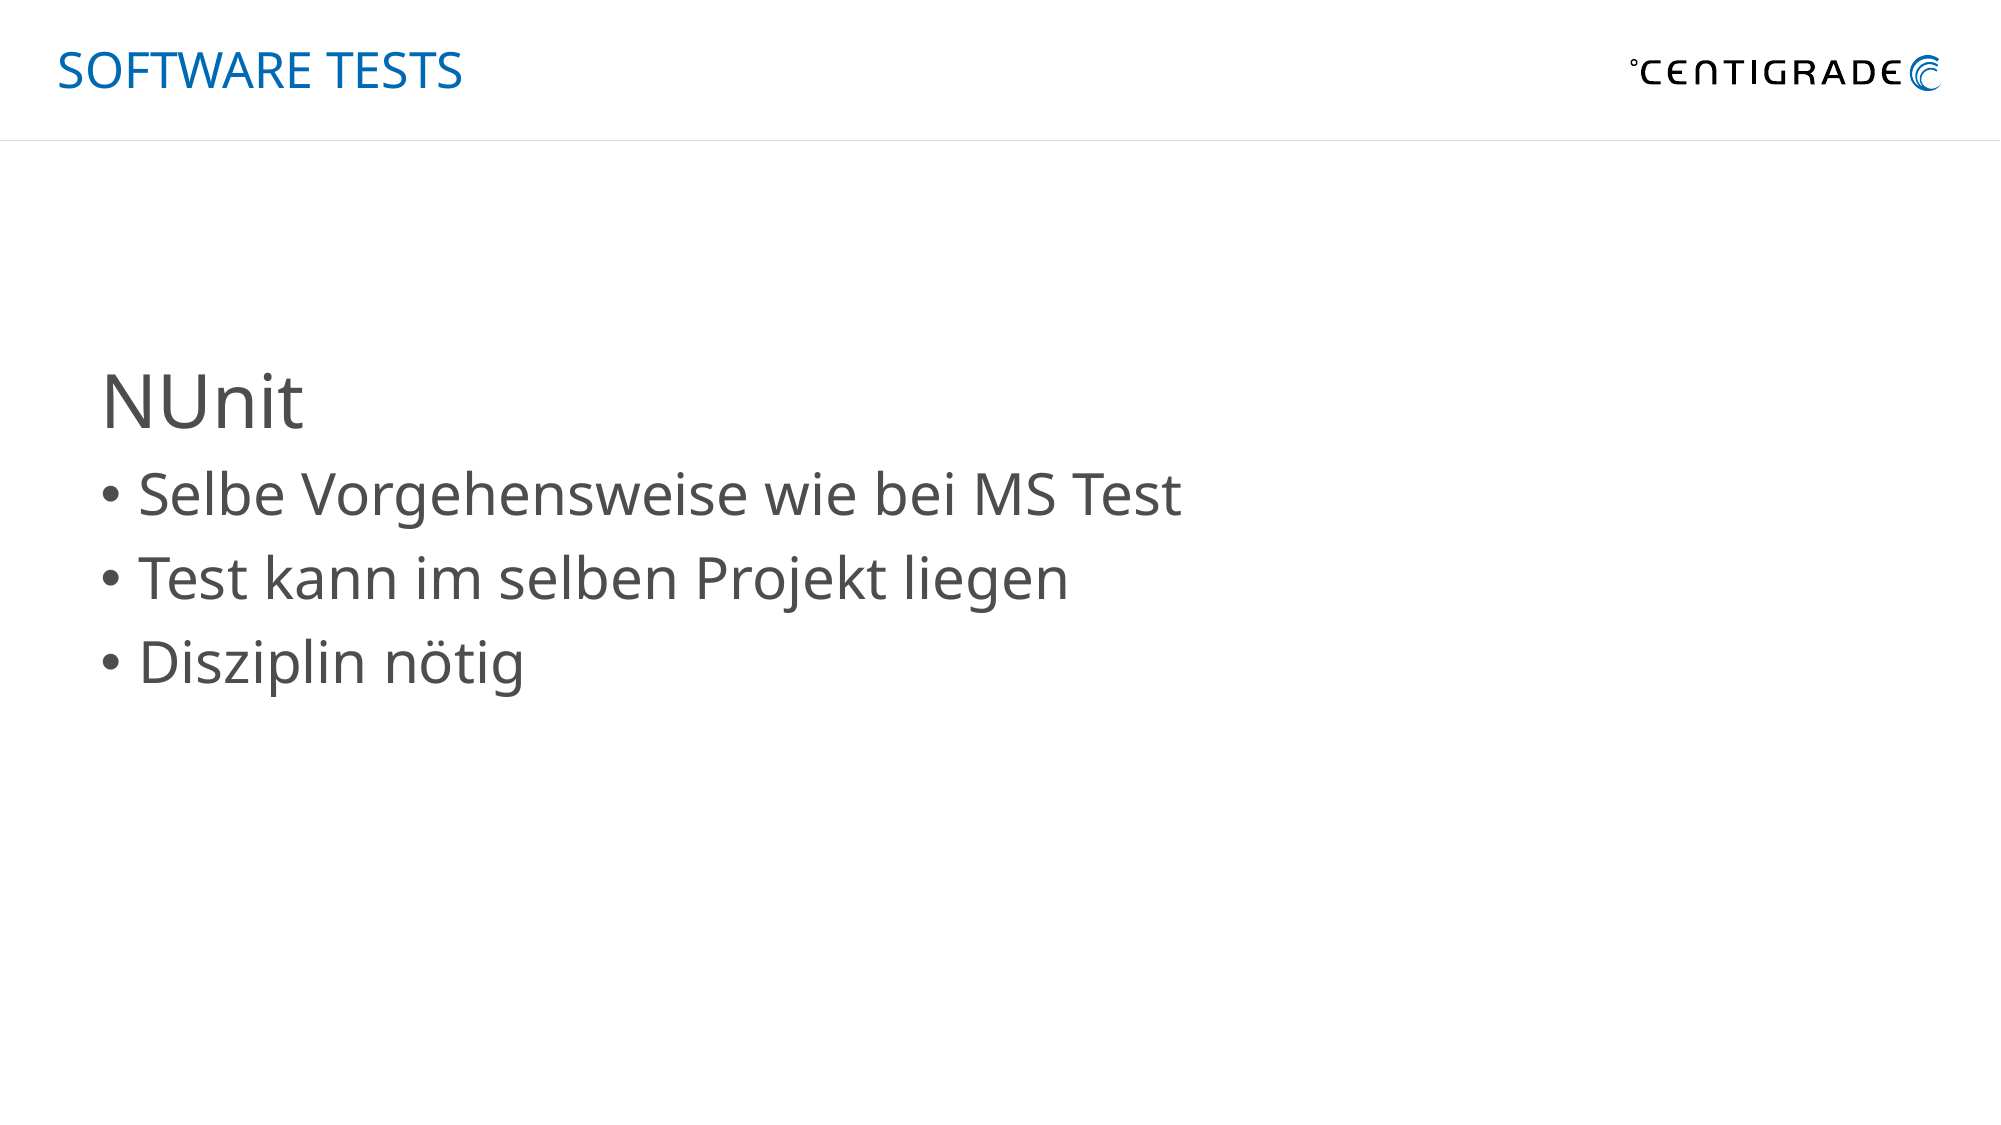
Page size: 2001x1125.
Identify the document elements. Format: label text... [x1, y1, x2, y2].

list NUnit Selbe Vorgehensweise wie bei MS Test Test kann im selben Projekt liegen Disziplin nötig [85, 231, 1904, 828]
title Software Tests [42, 17, 1566, 127]
